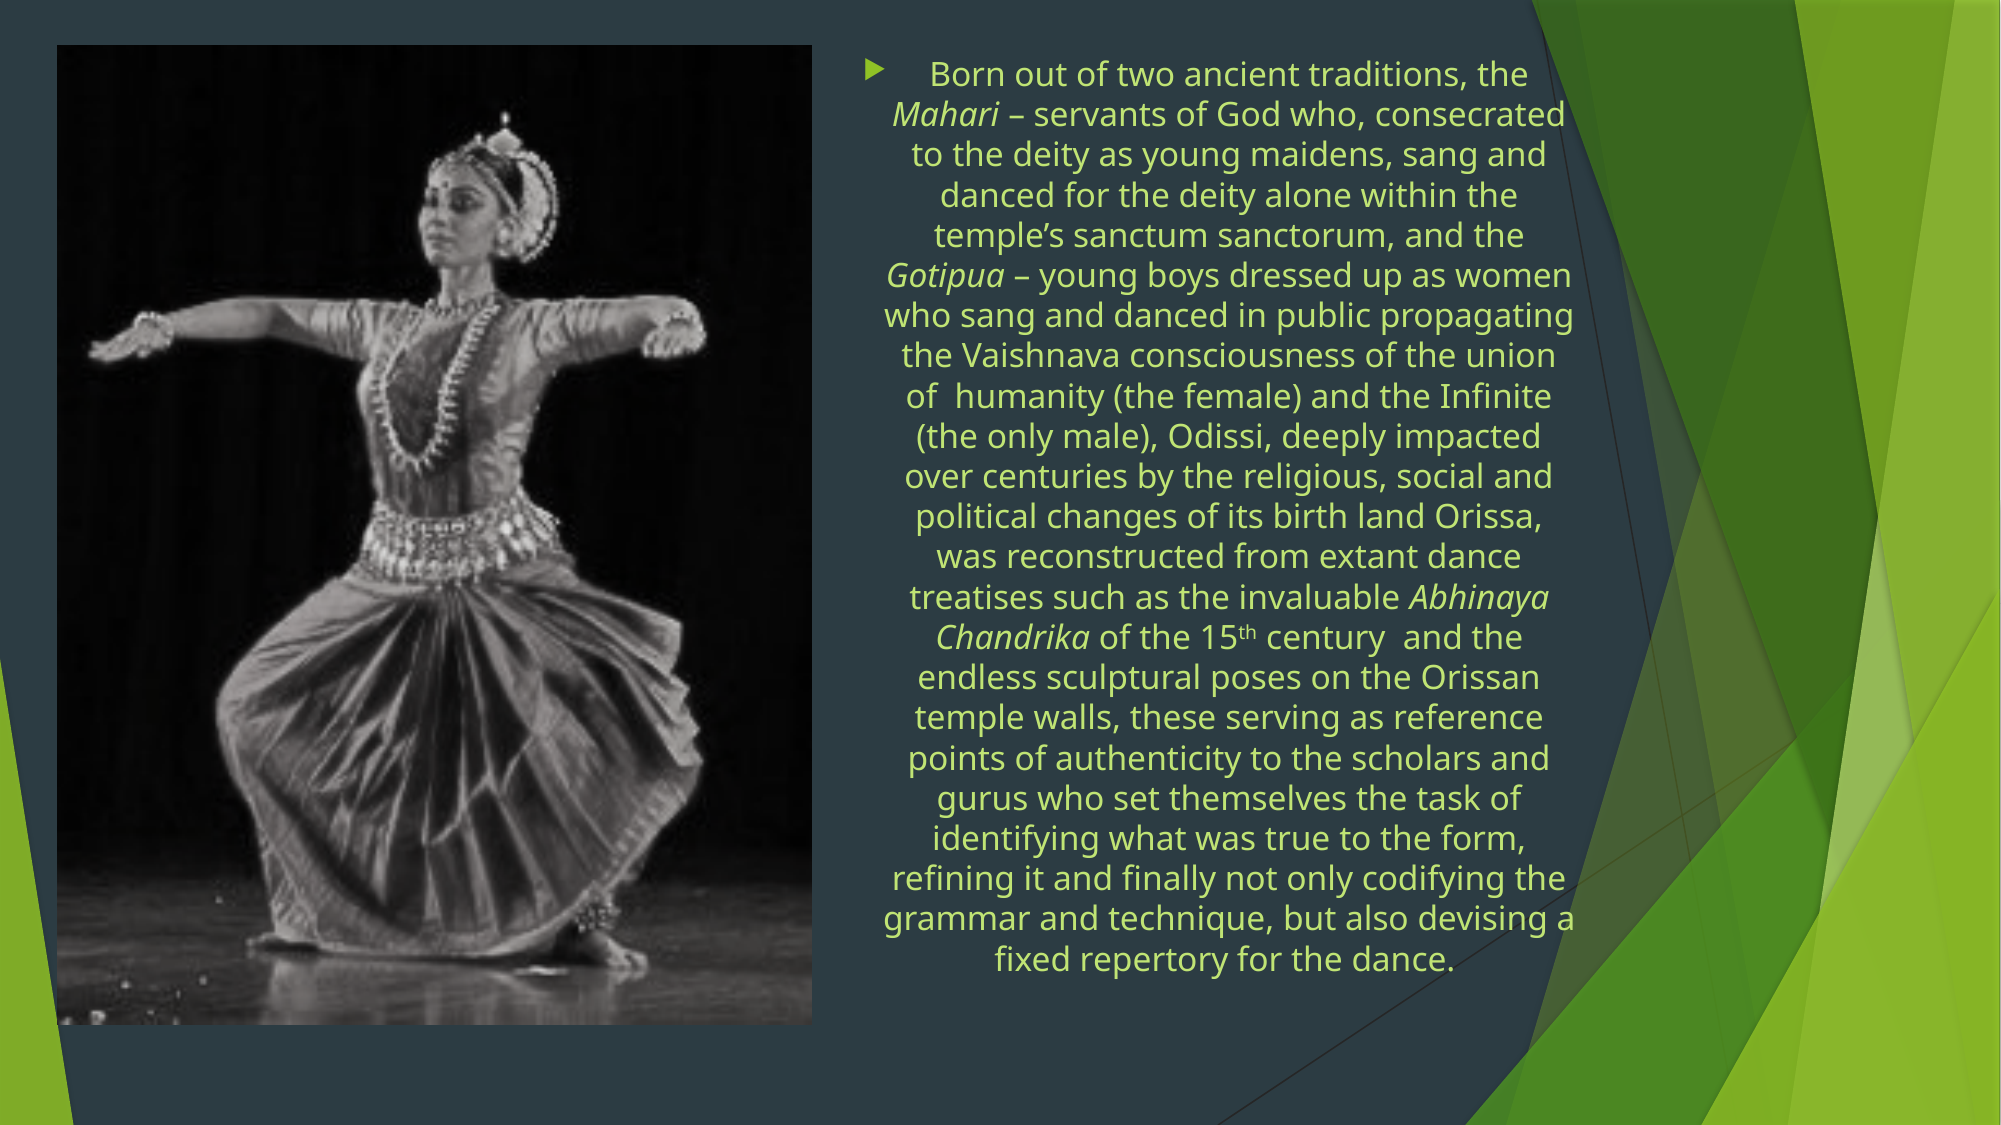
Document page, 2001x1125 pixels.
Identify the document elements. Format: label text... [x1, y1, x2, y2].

list Born out of two ancient traditions, the Mahari – servants of God who, consecrated to the deity as young maidens, sang and danced for the deity alone within the temple’s sanctum sanctorum, and the Gotipua – young boys dressed up as women who sang and danced in public propagating the Vaishnava consciousness of the union of humanity (the female) and the Infinite (the only male), Odissi, deeply impacted over centuries by the religious, social and political changes of its birth land Orissa, was reconstructed from extant dance treatises such as the invaluable Abhinaya Chandrika of the 15th century and the endless sculptural poses on the Orissan temple walls, these serving as reference points of authenticity to the scholars and gurus who set themselves the task of identifying what was true to the form, refining it and finally not only codifying the grammar and technique, but also devising a fixed repertory for the dance. [816, 45, 1591, 1025]
picture [56, 44, 813, 1026]
